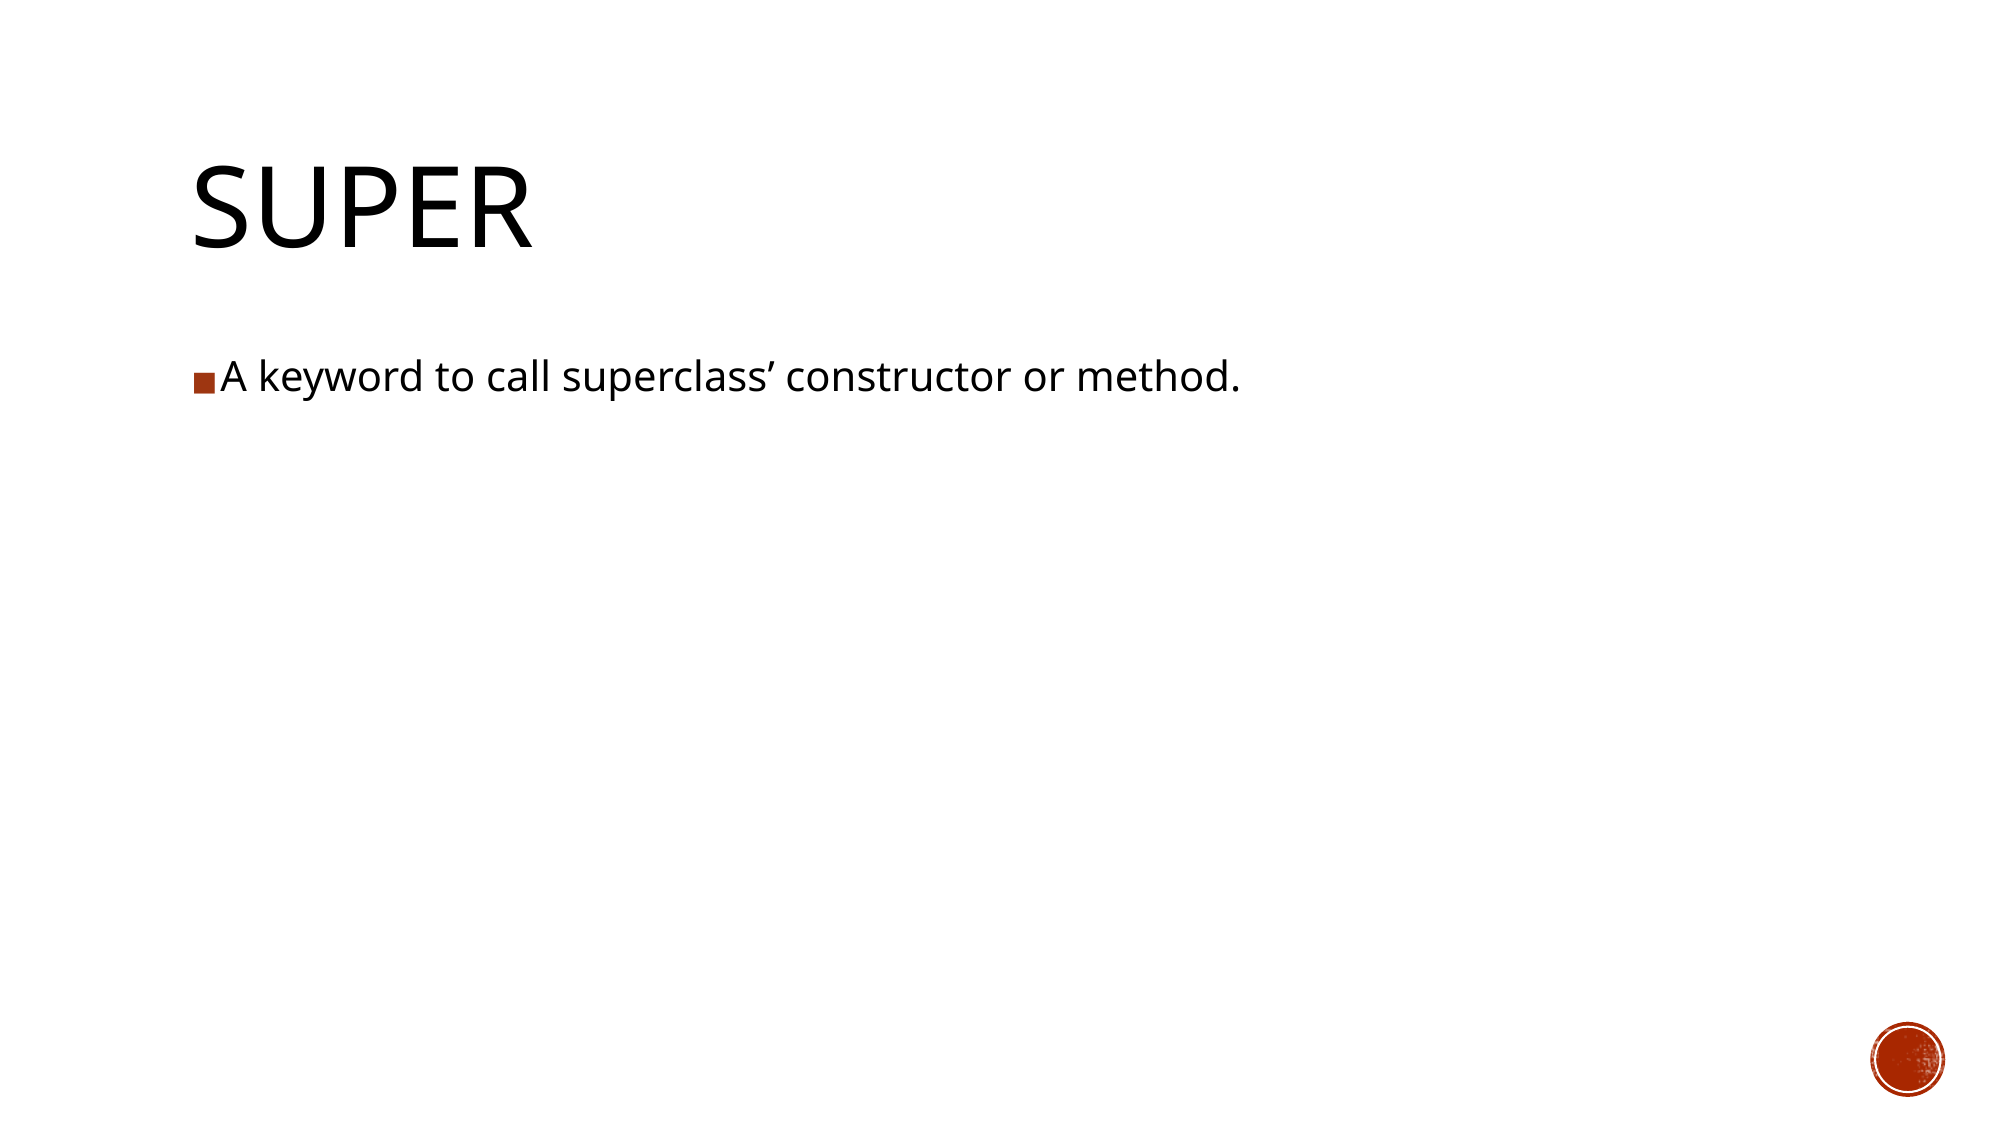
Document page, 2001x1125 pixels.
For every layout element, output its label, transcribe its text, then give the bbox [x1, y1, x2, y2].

list A keyword to call superclass’ constructor or method. [175, 348, 1826, 1013]
picture [1870, 1021, 1946, 1097]
title SUPER [175, 79, 1826, 344]
